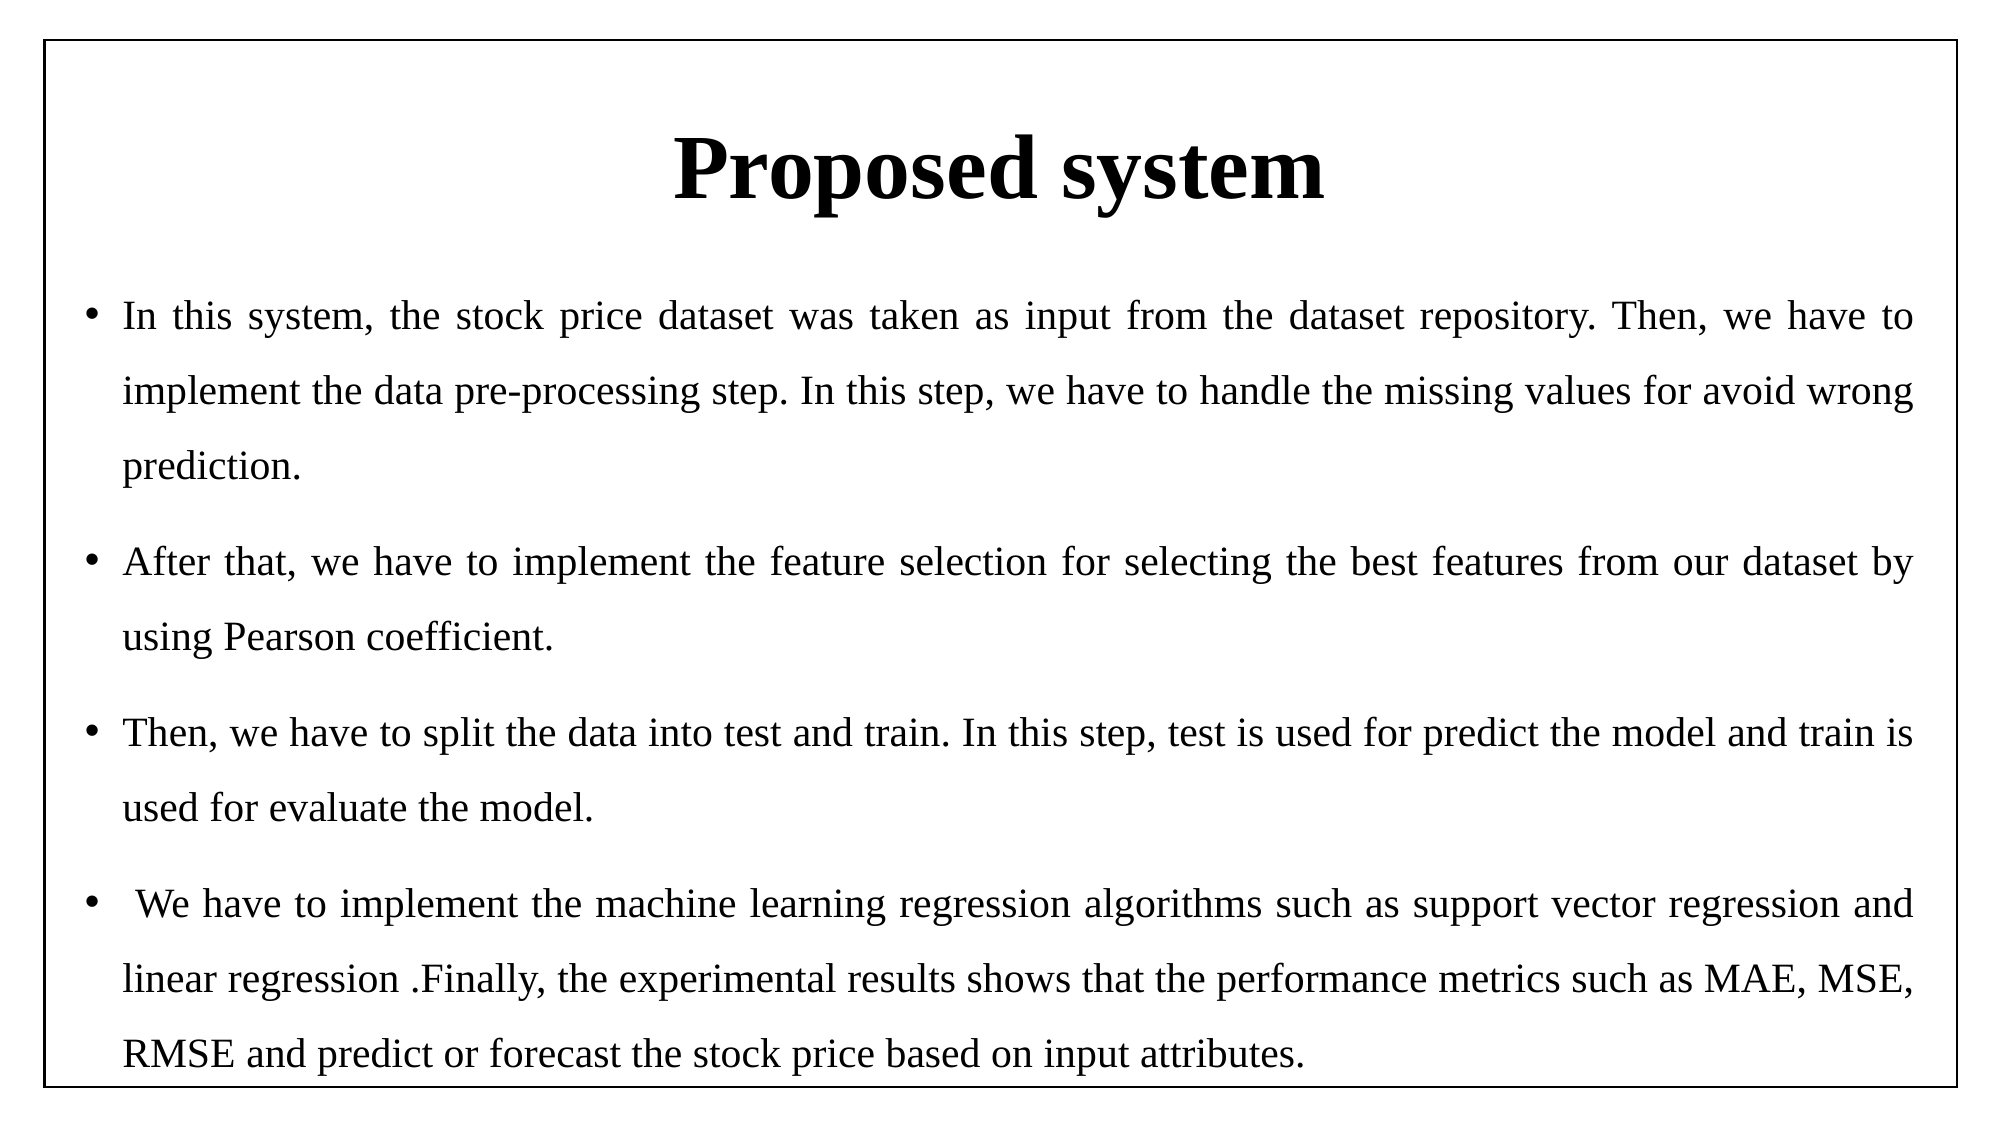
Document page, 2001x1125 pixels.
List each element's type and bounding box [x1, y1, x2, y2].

text_box [43, 39, 1958, 1088]
